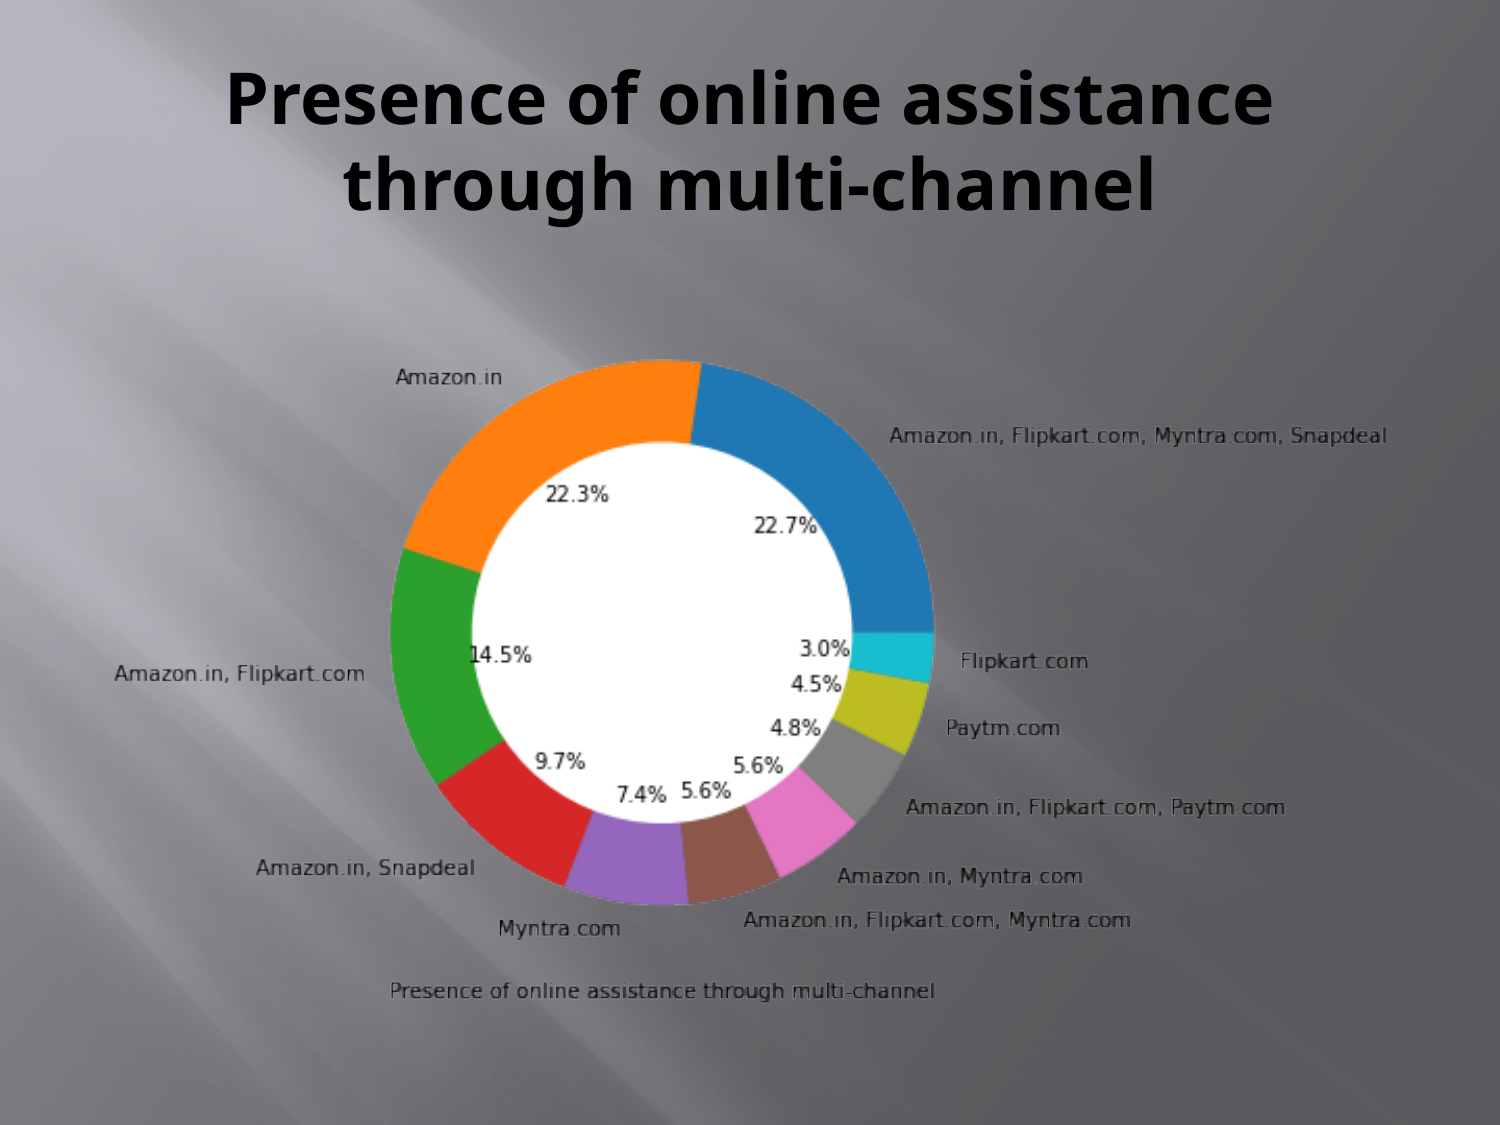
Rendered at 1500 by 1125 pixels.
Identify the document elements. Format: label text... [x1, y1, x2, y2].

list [99, 279, 1401, 1018]
title Presence of online assistance through multi-channel [75, 45, 1425, 233]
